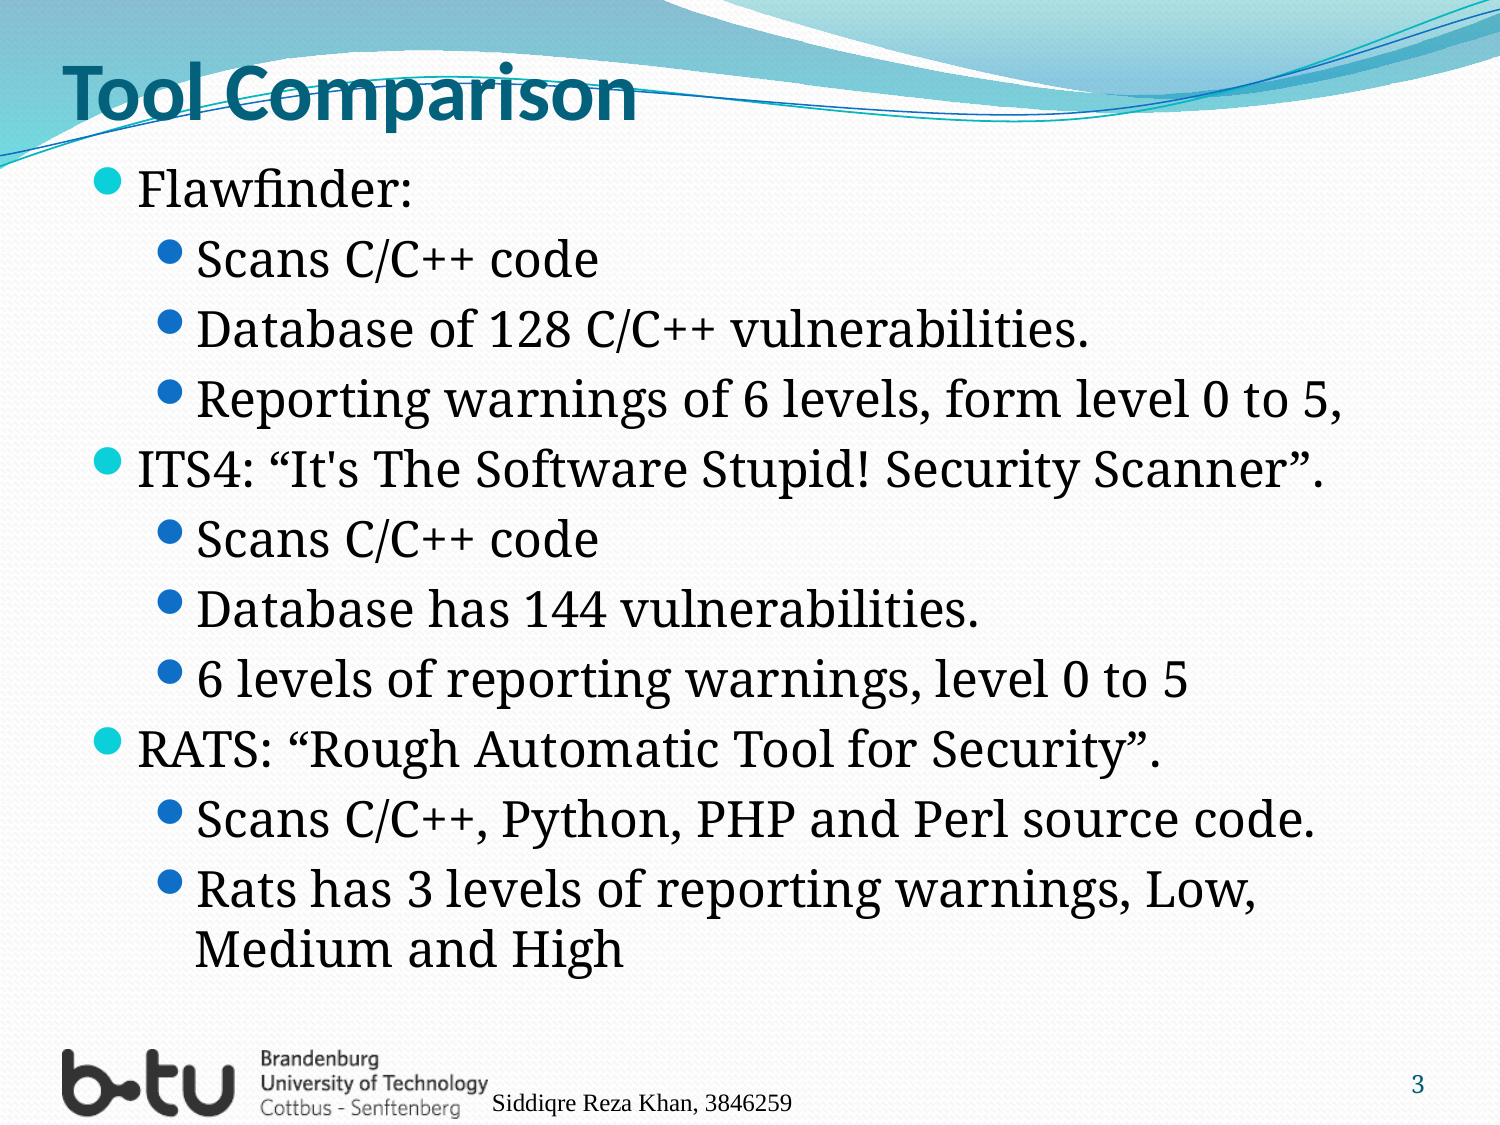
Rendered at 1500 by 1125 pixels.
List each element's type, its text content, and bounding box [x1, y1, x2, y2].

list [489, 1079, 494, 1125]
slide_number 3 [1299, 1042, 1425, 1103]
text_box Siddiqre Reza Khan, 3846259 [493, 1079, 808, 1125]
picture [62, 1049, 488, 1120]
title Tool Comparison [62, 0, 1413, 138]
list Flawfinder: Scans C/C++ code Database of 128 C/C++ vulnerabilities. Reporting warnings of 6 levels, form level 0 to 5, ITS4: “It's The Software Stupid! Security Scanner”. Scans C/C++ code Database has 144 vulnerabilities. 6 levels of reporting warnings, level 0 to 5 RATS: “Rough Automatic Tool for Security”. Scans C/C++, Python, PHP and Perl source code. Rats has 3 levels of reporting warnings, Low, Medium and High [75, 149, 1425, 1038]
